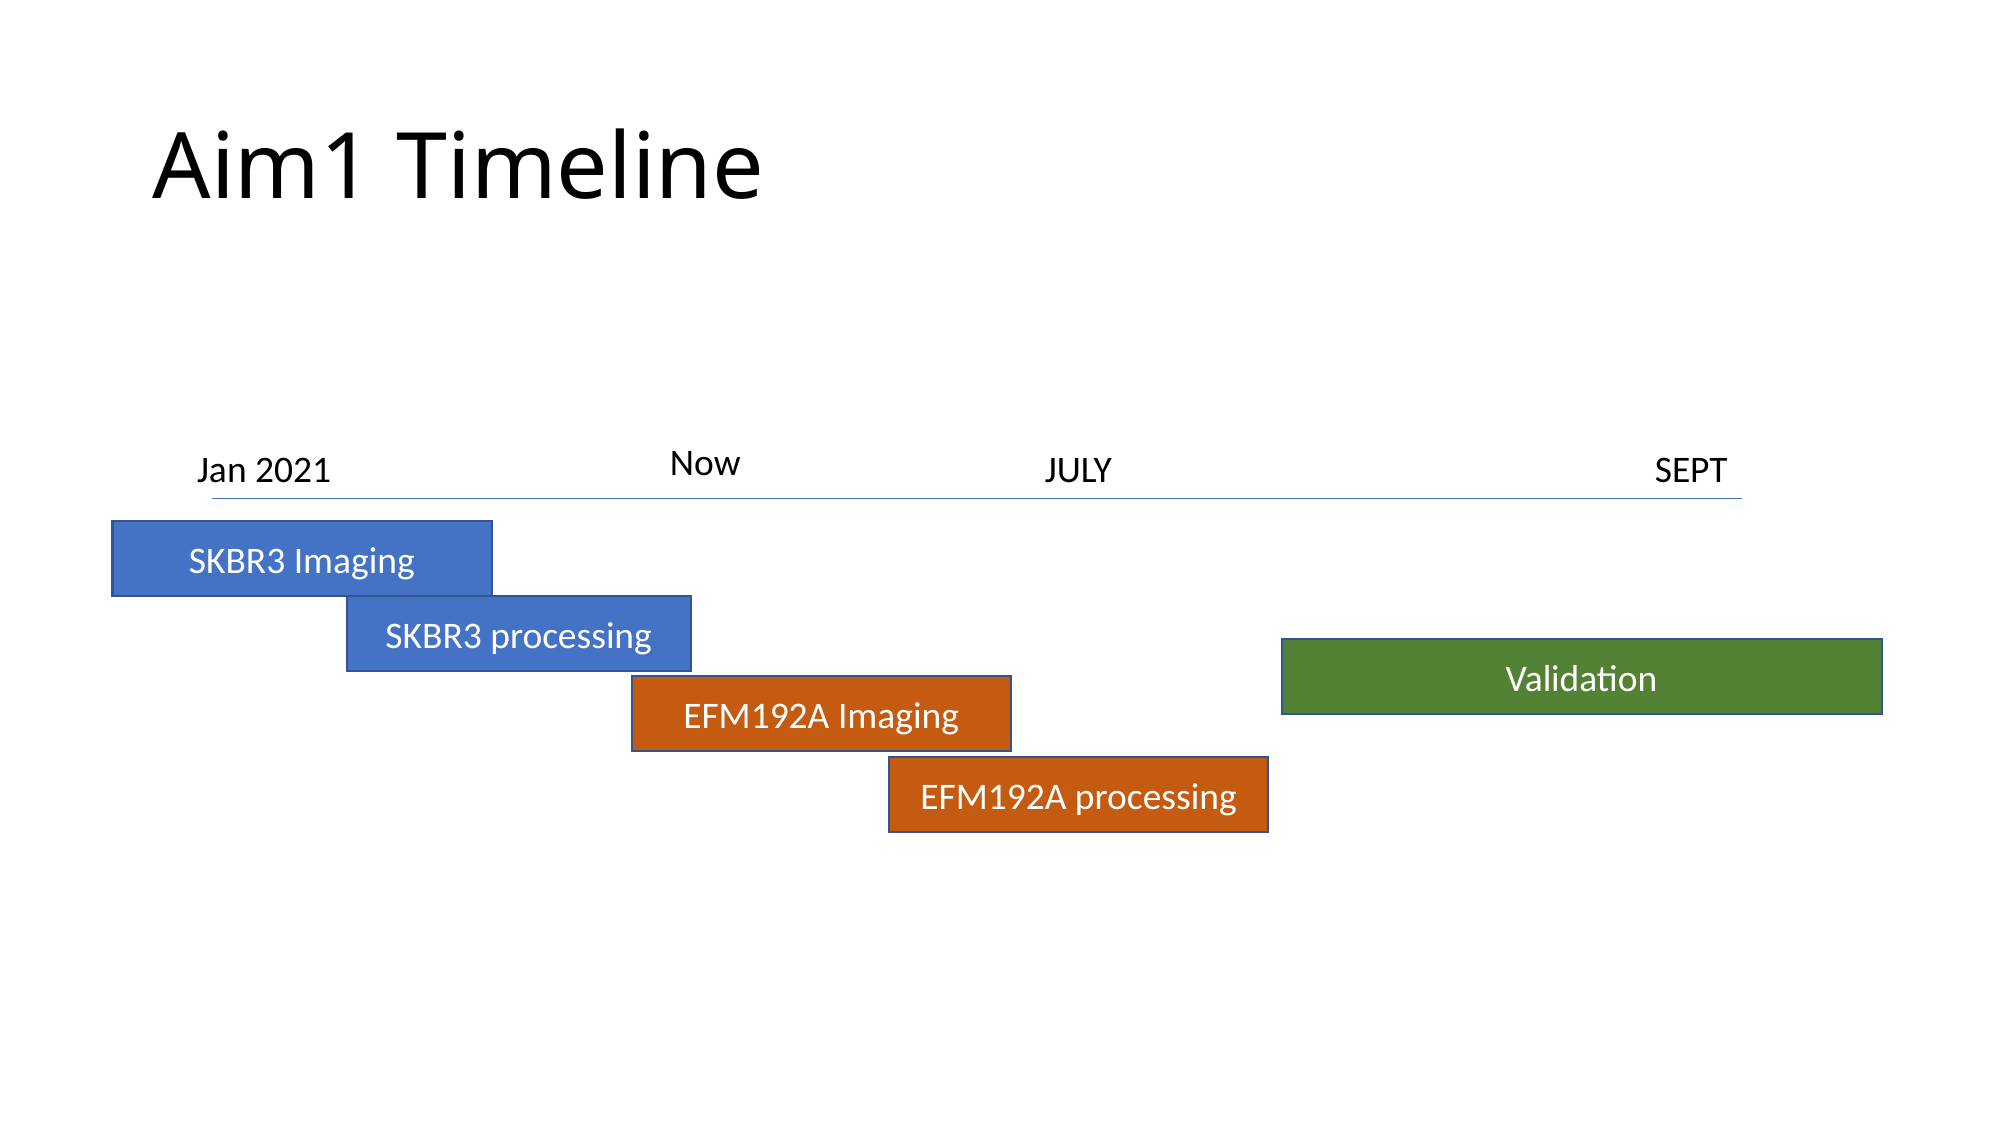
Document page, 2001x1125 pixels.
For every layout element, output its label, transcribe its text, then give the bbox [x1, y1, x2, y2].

title Aim1 Timeline [137, 59, 1863, 278]
text_box SKBR3 Imaging [111, 520, 493, 597]
text_box EFM192A Imaging [631, 675, 1012, 752]
text_box EFM192A processing [888, 756, 1269, 833]
text_box Validation [1281, 638, 1883, 715]
text_box Jan 2021 [182, 437, 347, 498]
text_box SKBR3 processing [346, 595, 692, 672]
text_box Now [655, 430, 756, 491]
text_box SEPT [1639, 437, 1743, 498]
text_box JULY [1030, 437, 1127, 498]
